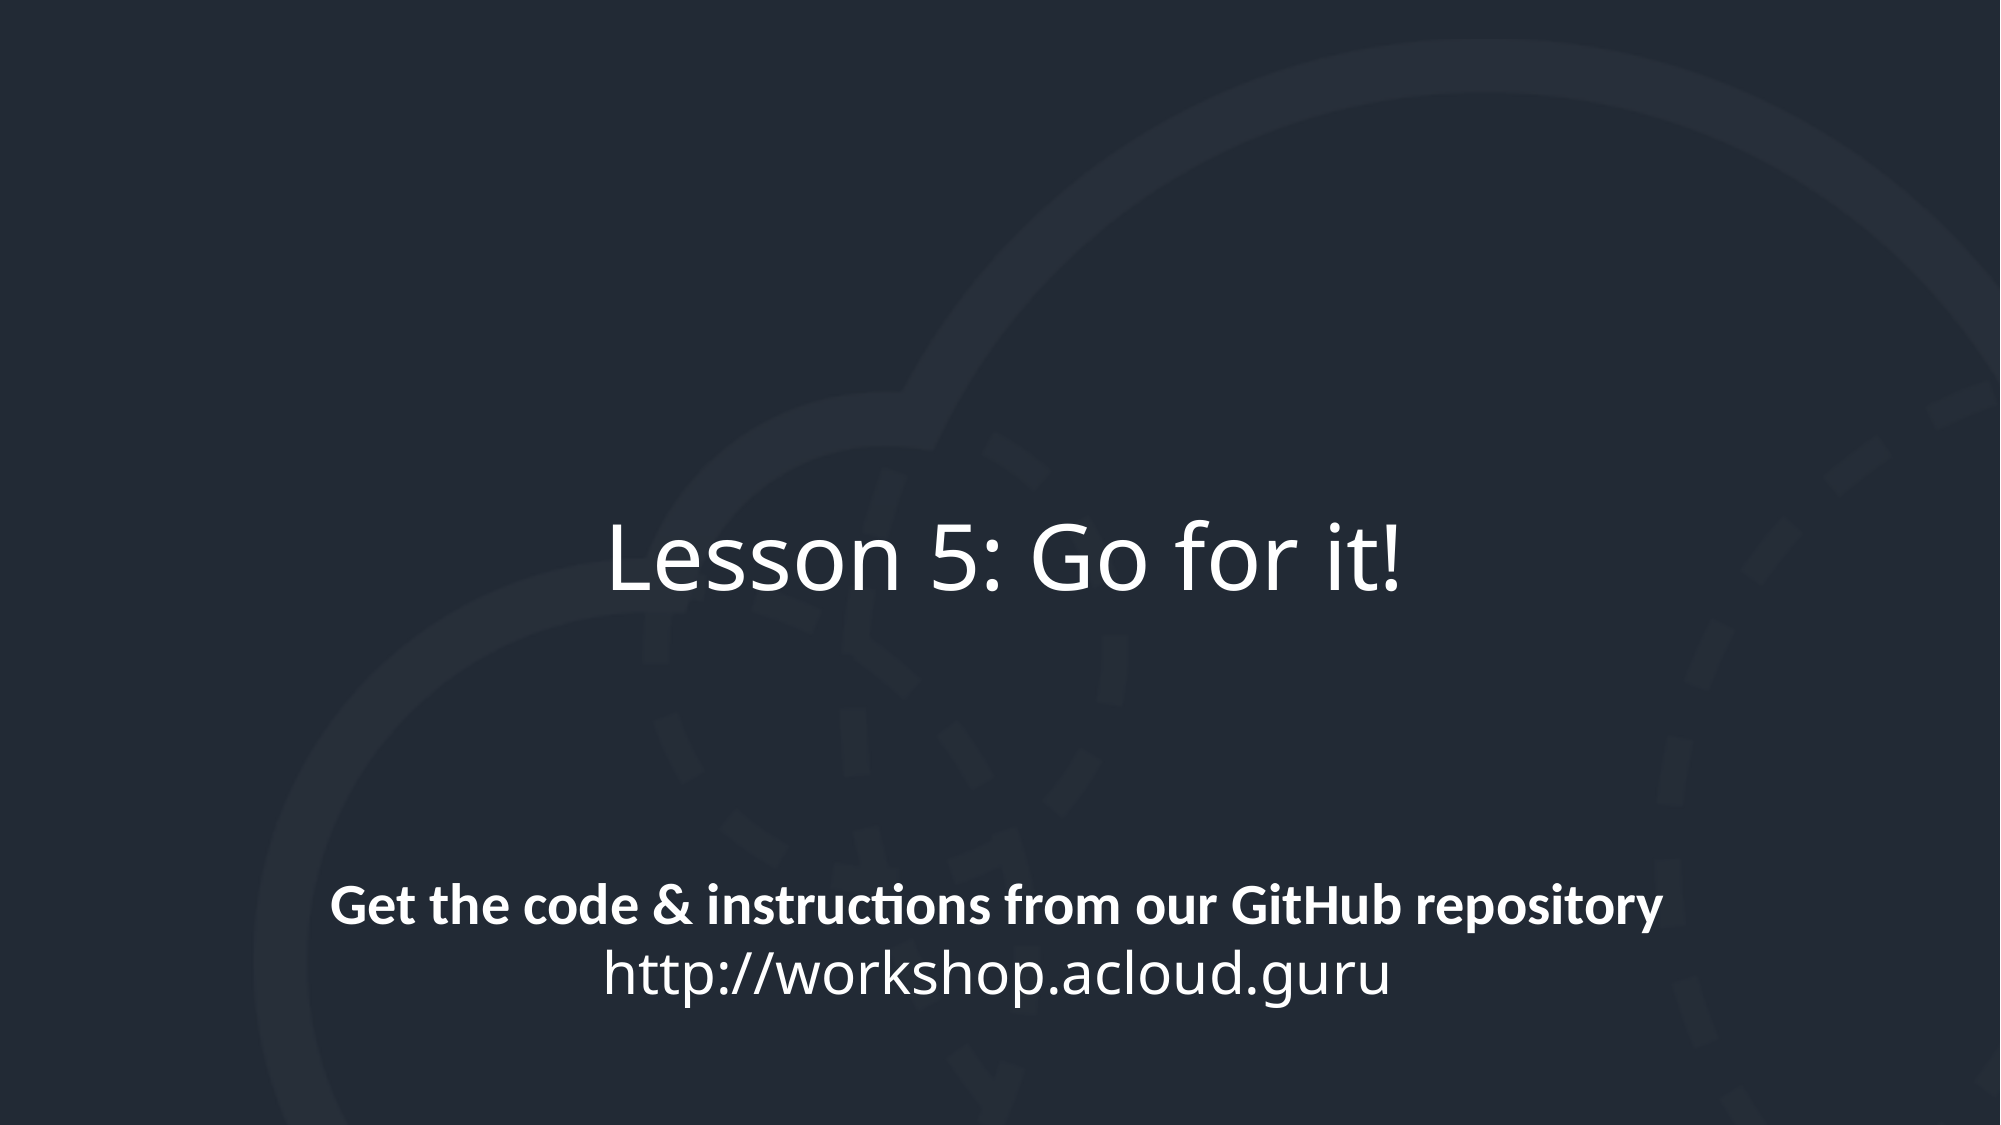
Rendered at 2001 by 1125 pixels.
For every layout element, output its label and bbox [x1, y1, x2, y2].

picture [243, 39, 2000, 1125]
